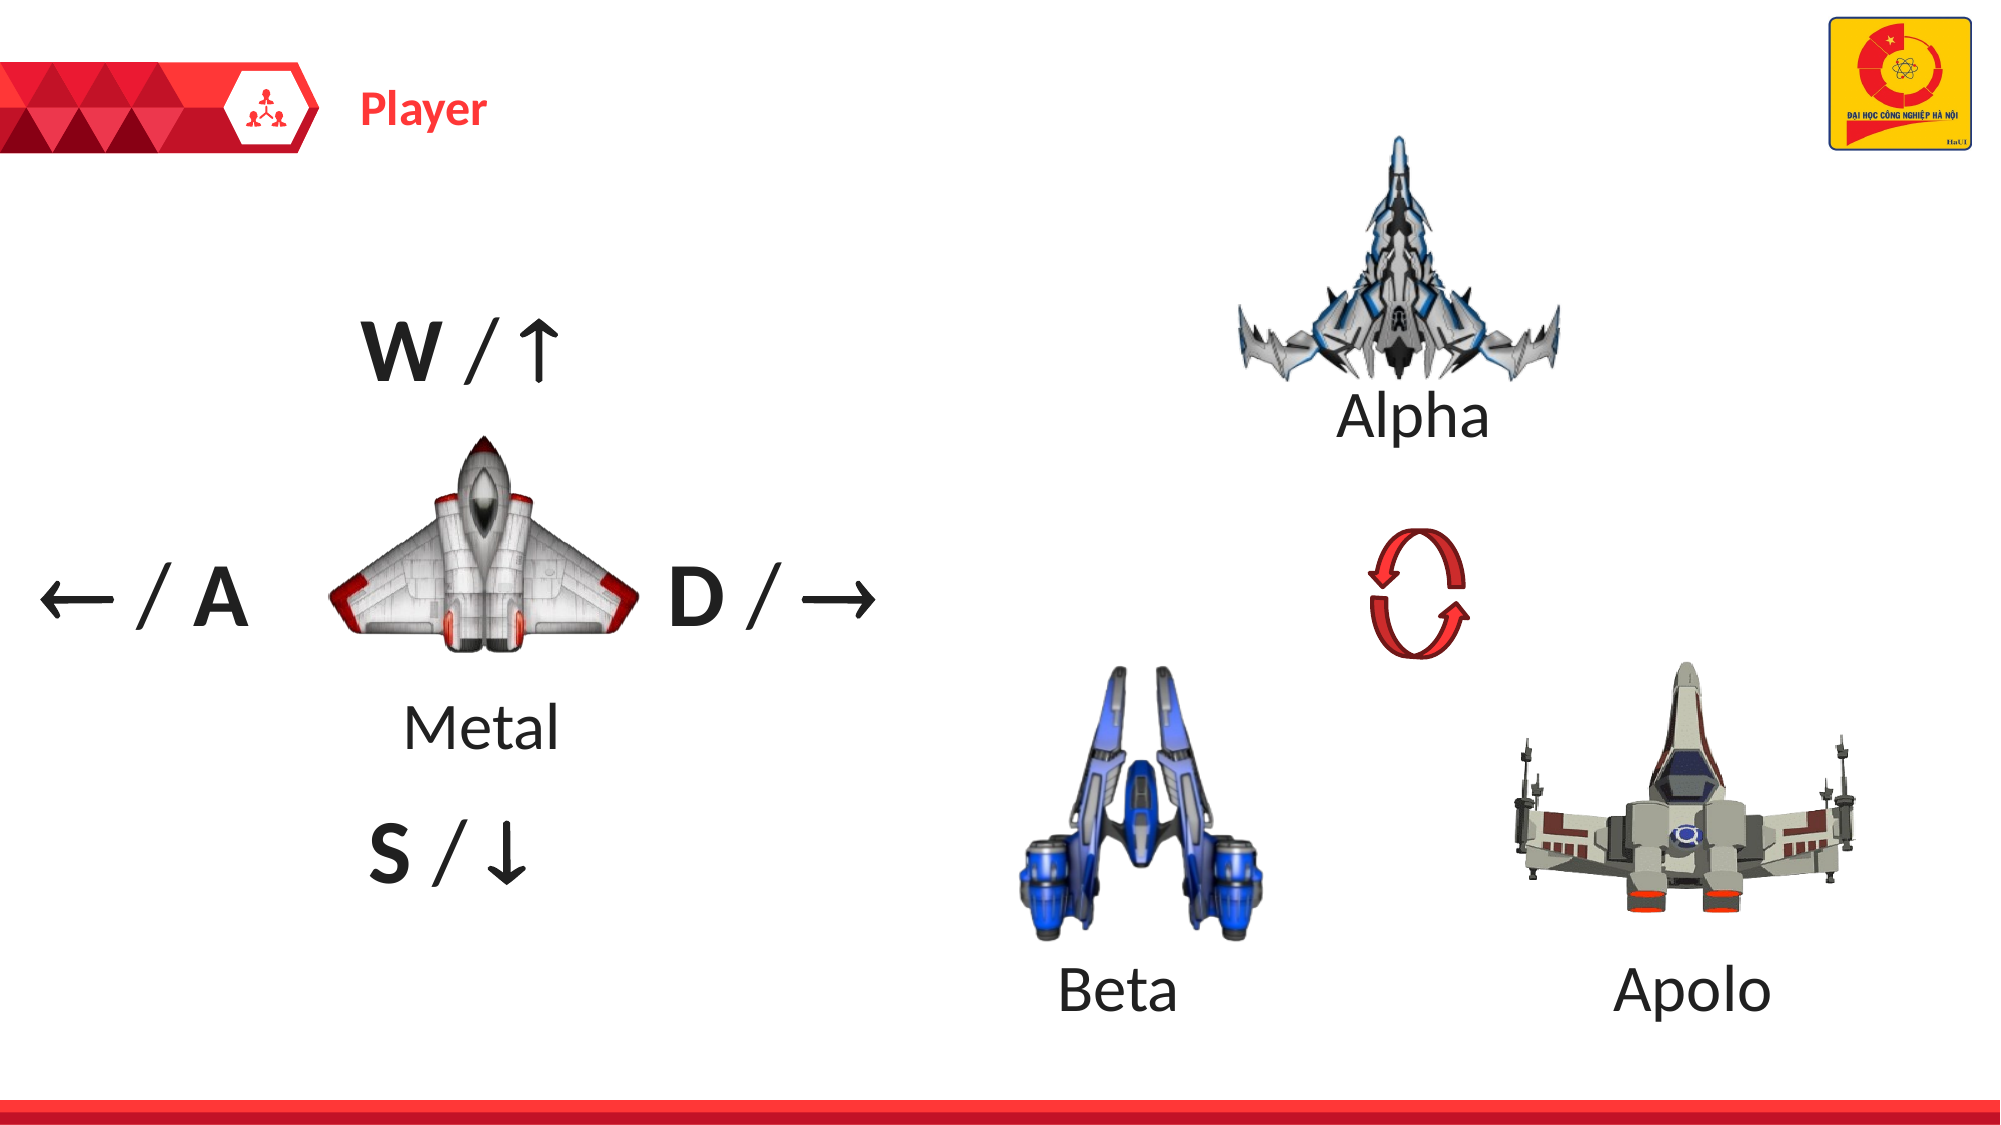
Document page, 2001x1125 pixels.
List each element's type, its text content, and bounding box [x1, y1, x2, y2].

text_box S /  [353, 784, 618, 910]
text_box [1367, 528, 1466, 590]
picture [1828, 15, 1972, 151]
picture [1513, 661, 1856, 913]
text_box  / A [26, 527, 309, 652]
picture [936, 652, 1339, 960]
picture [314, 424, 657, 662]
text_box Player [345, 68, 1225, 143]
text_box Alpha [1321, 402, 1552, 459]
text_box Beta [1042, 969, 1273, 1033]
text_box D /  [661, 527, 971, 652]
text_box Metal [387, 675, 618, 770]
text_box [1370, 595, 1471, 660]
picture [1224, 124, 1576, 393]
text_box W /  [345, 282, 664, 408]
text_box Apolo [1598, 937, 1829, 1033]
